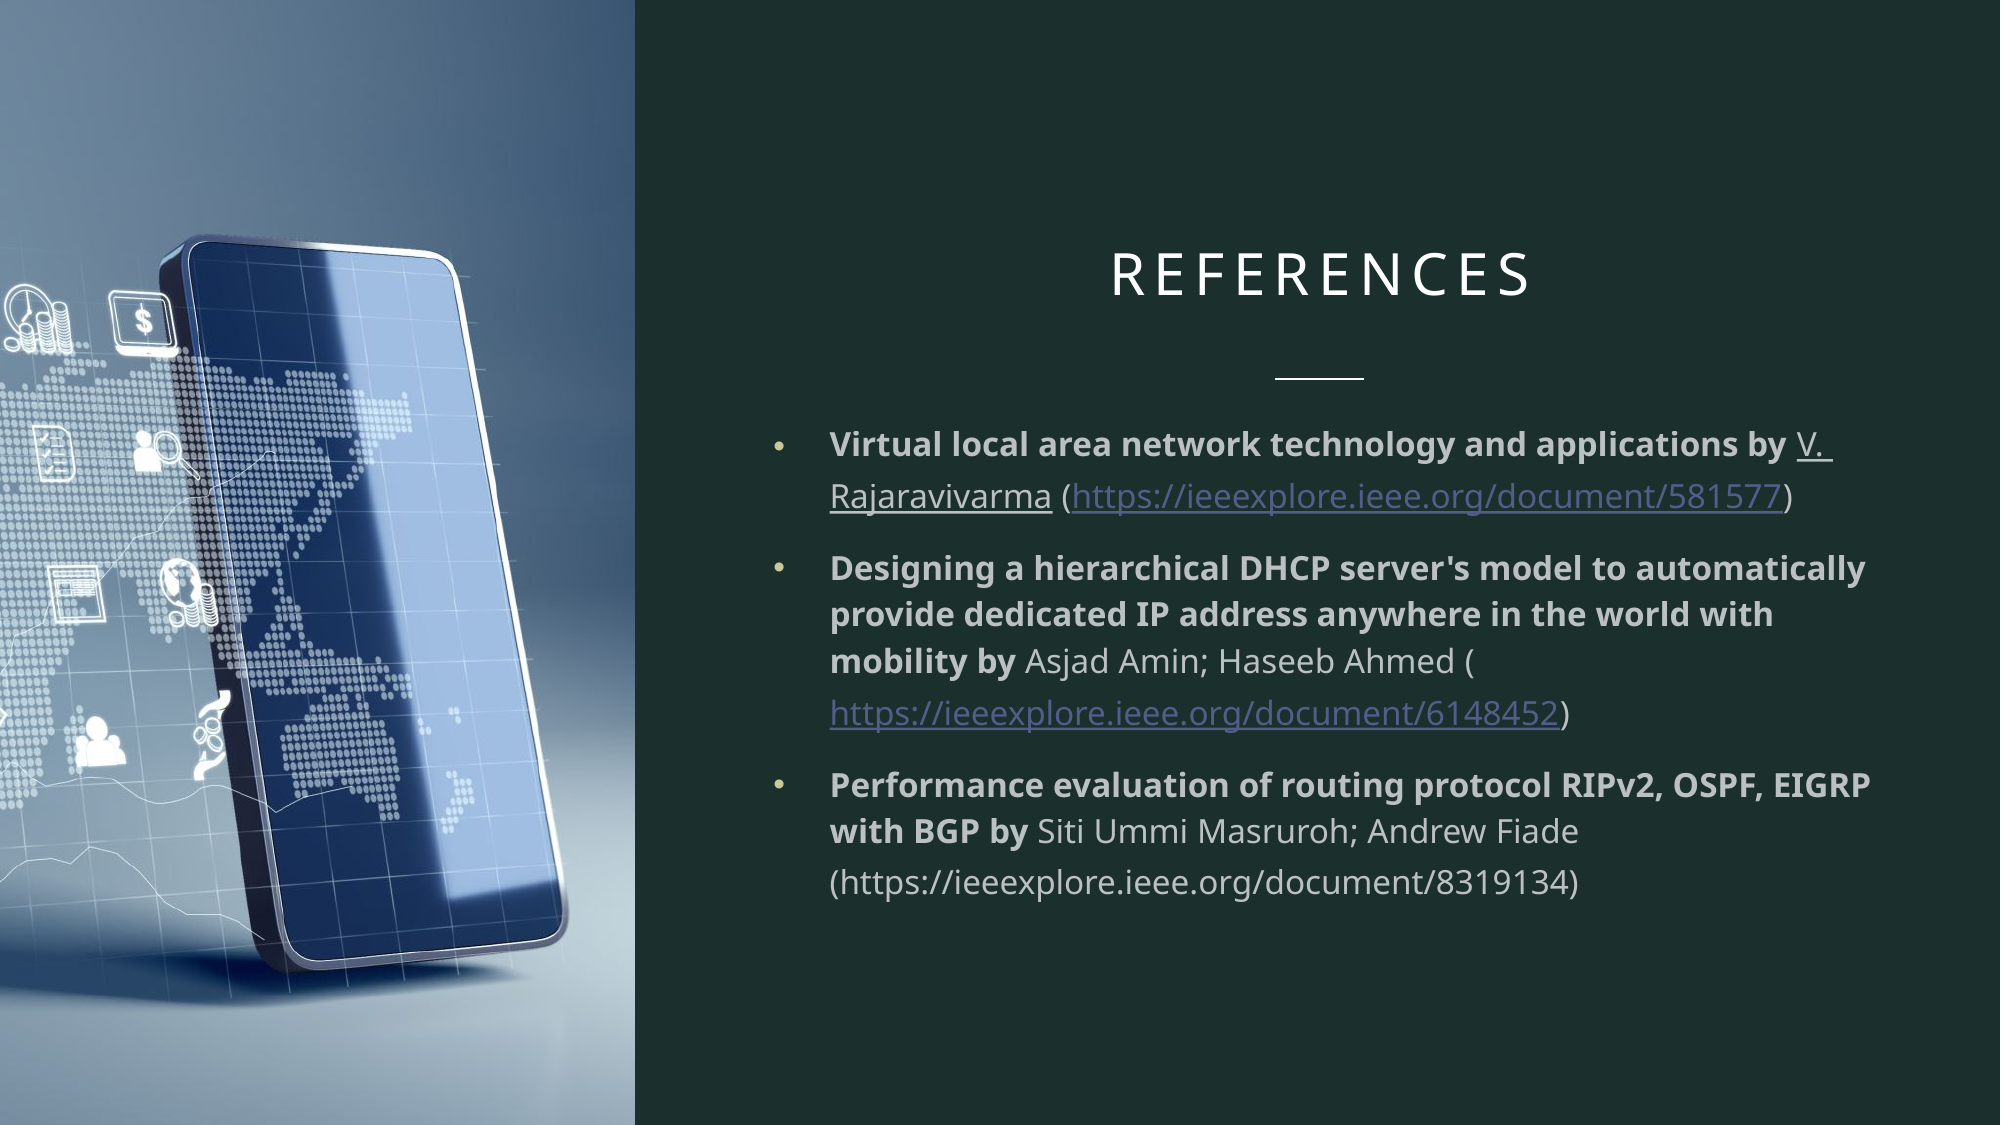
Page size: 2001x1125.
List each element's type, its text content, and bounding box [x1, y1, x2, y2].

title References [817, 165, 1822, 307]
list Virtual local area network technology and applications by V. Rajaravivarma (https://ieeexplore.ieee.org/document/581577) Designing a hierarchical DHCP server's model to automatically provide dedicated IP address anywhere in the world with mobility by Asjad Amin; Haseeb Ahmed (https://ieeexplore.ieee.org/document/6148452) Performance evaluation of routing protocol RIPv2, OSPF, EIGRP with BGP by Siti Ummi Masruroh; Andrew Fiade(https://ieeexplore.ieee.org/document/8319134) [773, 416, 1894, 1002]
picture [0, 0, 636, 1125]
text_box [636, 0, 2000, 1125]
